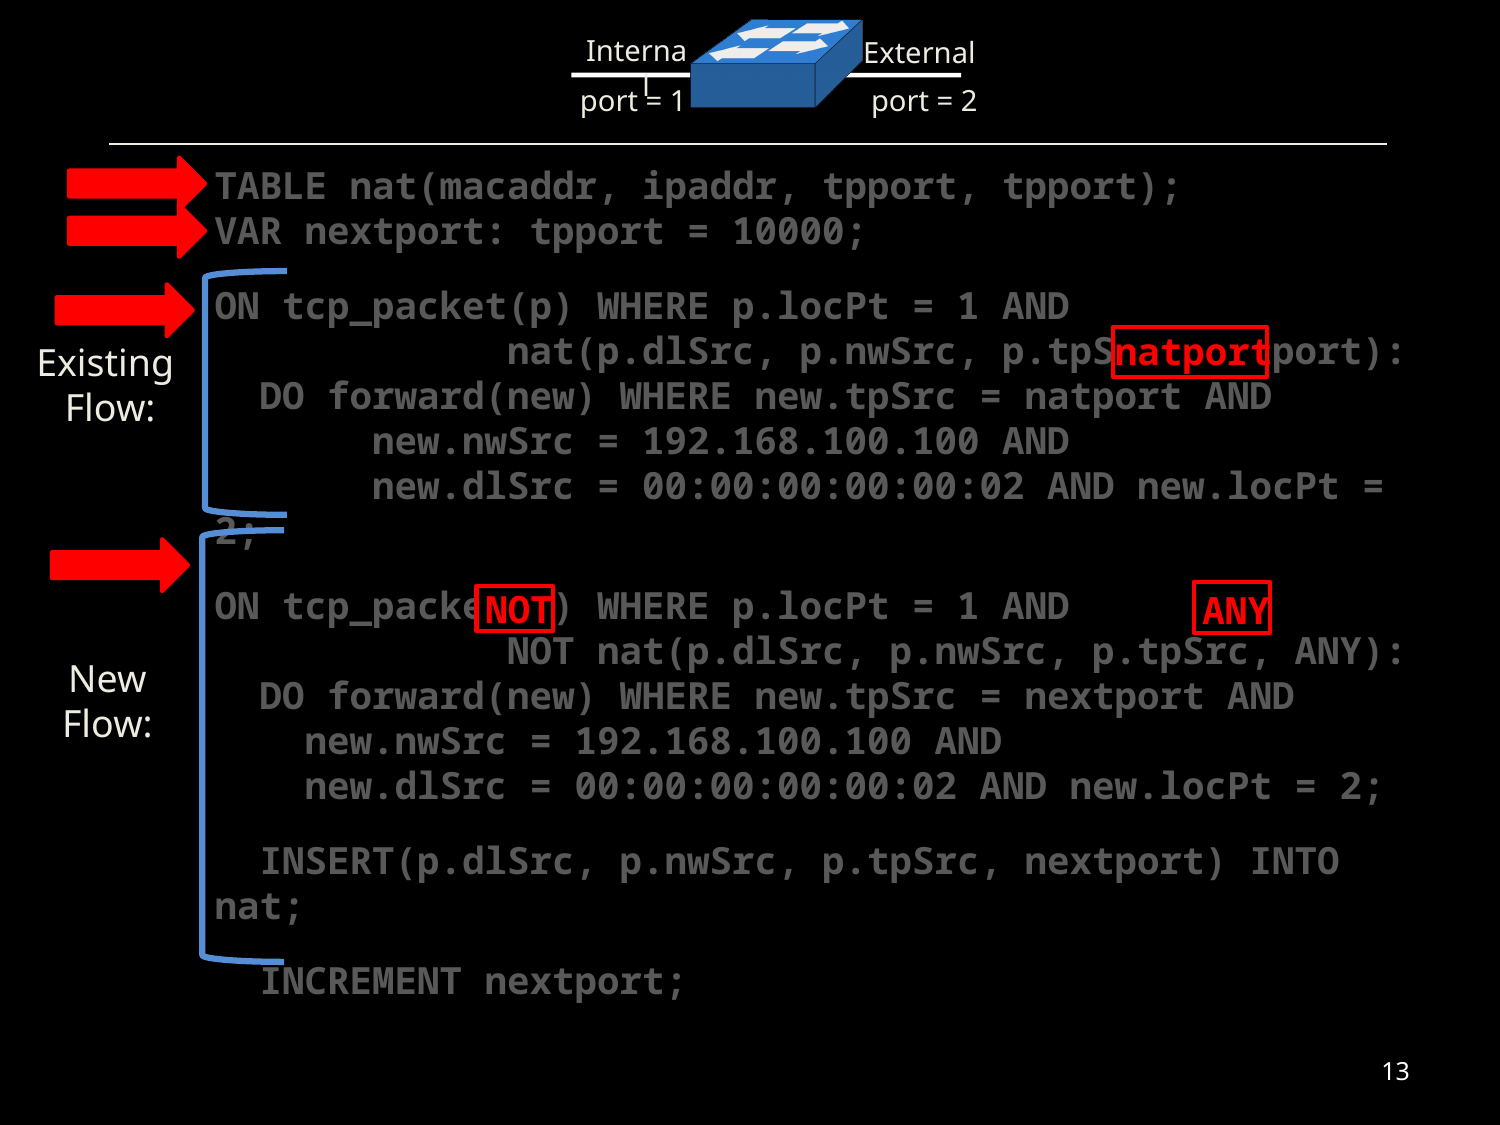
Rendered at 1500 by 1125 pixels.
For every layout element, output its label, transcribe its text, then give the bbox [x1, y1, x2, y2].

text_box [54, 282, 195, 339]
slide_number 13 [1074, 1042, 1425, 1103]
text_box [1105, 320, 1282, 382]
text_box [204, 270, 287, 516]
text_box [565, 18, 996, 126]
text_box [201, 529, 285, 963]
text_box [1189, 579, 1283, 641]
text_box [66, 155, 208, 207]
text_box Existing Flow: [21, 331, 189, 437]
text_box [66, 202, 208, 259]
text_box New Flow: [47, 647, 168, 753]
text_box TABLE nat(macaddr, ipaddr, tpport, tpport); VAR nextport: tpport = 10000; ON tcp_packet(p) WHERE p.locPt = 1 AND nat(p.dlSrc, p.nwSrc, p.tpSrc, natport): DO forward(new) WHERE new.tpSrc = natport AND new.nwSrc = 192.168.100.100 AND new.dlSrc = 00:00:00:00:00:02 AND new.locPt = 2; ON tcp_packet(p) WHERE p.locPt = 1 AND NOT nat(p.dlSrc, p.nwSrc, p.tpSrc, ANY): DO forward(new) WHERE new.tpSrc = nextport AND new.nwSrc = 192.168.100.100 AND new.dlSrc = 00:00:00:00:00:02 AND new.locPt = 2; INSERT(p.dlSrc, p.nwSrc, p.tpSrc, nextport) INTO nat; INCREMENT nextport; [199, 154, 1425, 1040]
text_box [49, 537, 191, 594]
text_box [472, 578, 566, 640]
